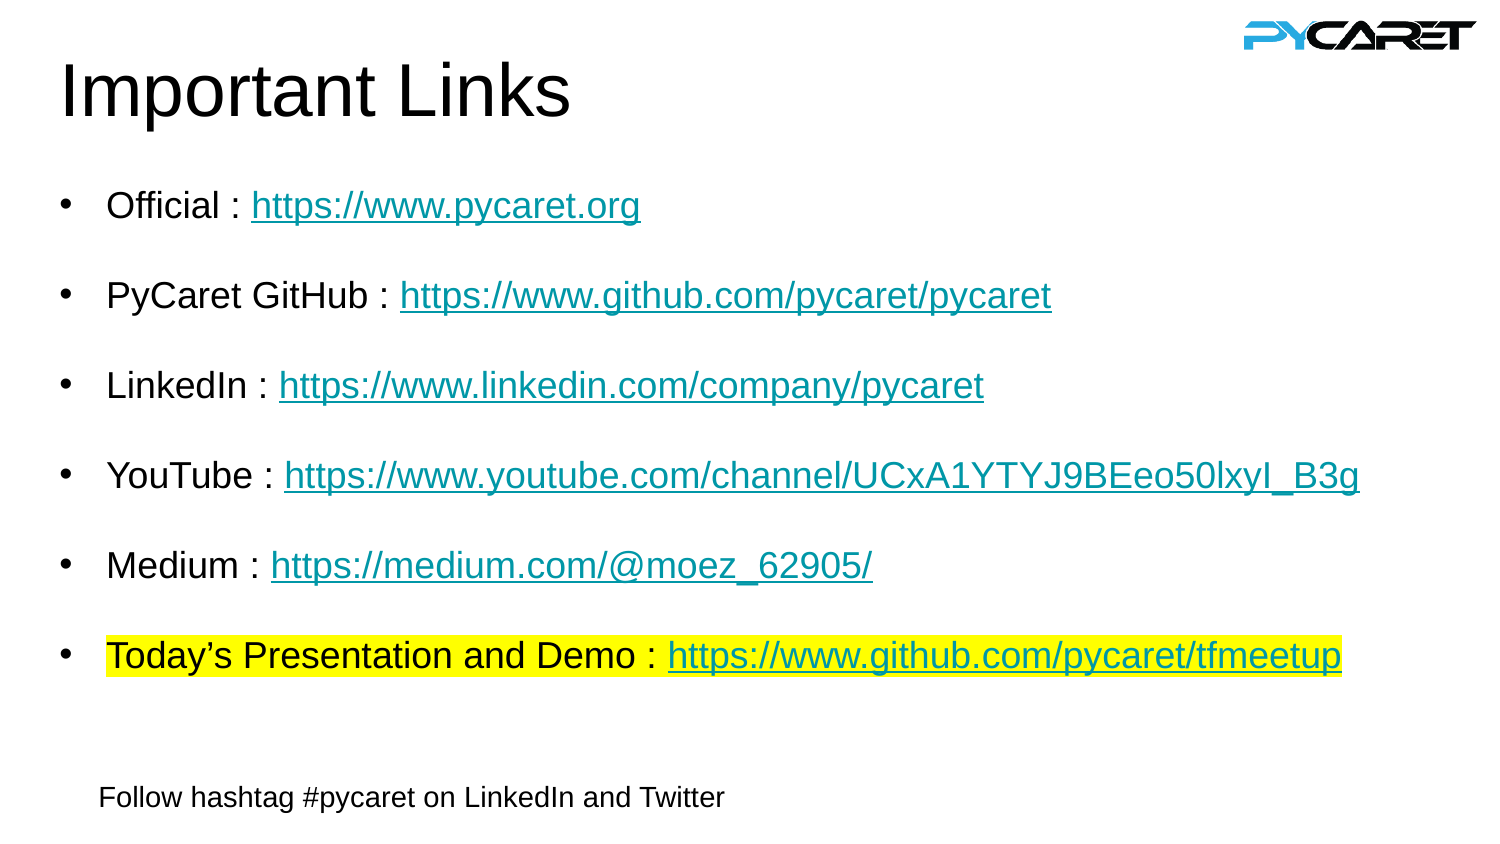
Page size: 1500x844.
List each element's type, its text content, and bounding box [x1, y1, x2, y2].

text_box Follow hashtag #pycaret on LinkedIn and Twitter [83, 770, 742, 821]
text_box Official : https://www.pycaret.org PyCaret GitHub : https://www.github.com/pycaret/pycaret LinkedIn : https://www.linkedin.com/company/pycaret YouTube : https://www.youtube.com/channel/UCxA1YTYJ9BEeo50lxyI_B3g Medium : https://medium.com/@moez_62905/ Today’s Presentation and Demo : https://www.github.com/pycaret/tfmeetup [44, 173, 1477, 729]
title Important Links [44, 35, 1443, 139]
picture [1244, 20, 1477, 50]
